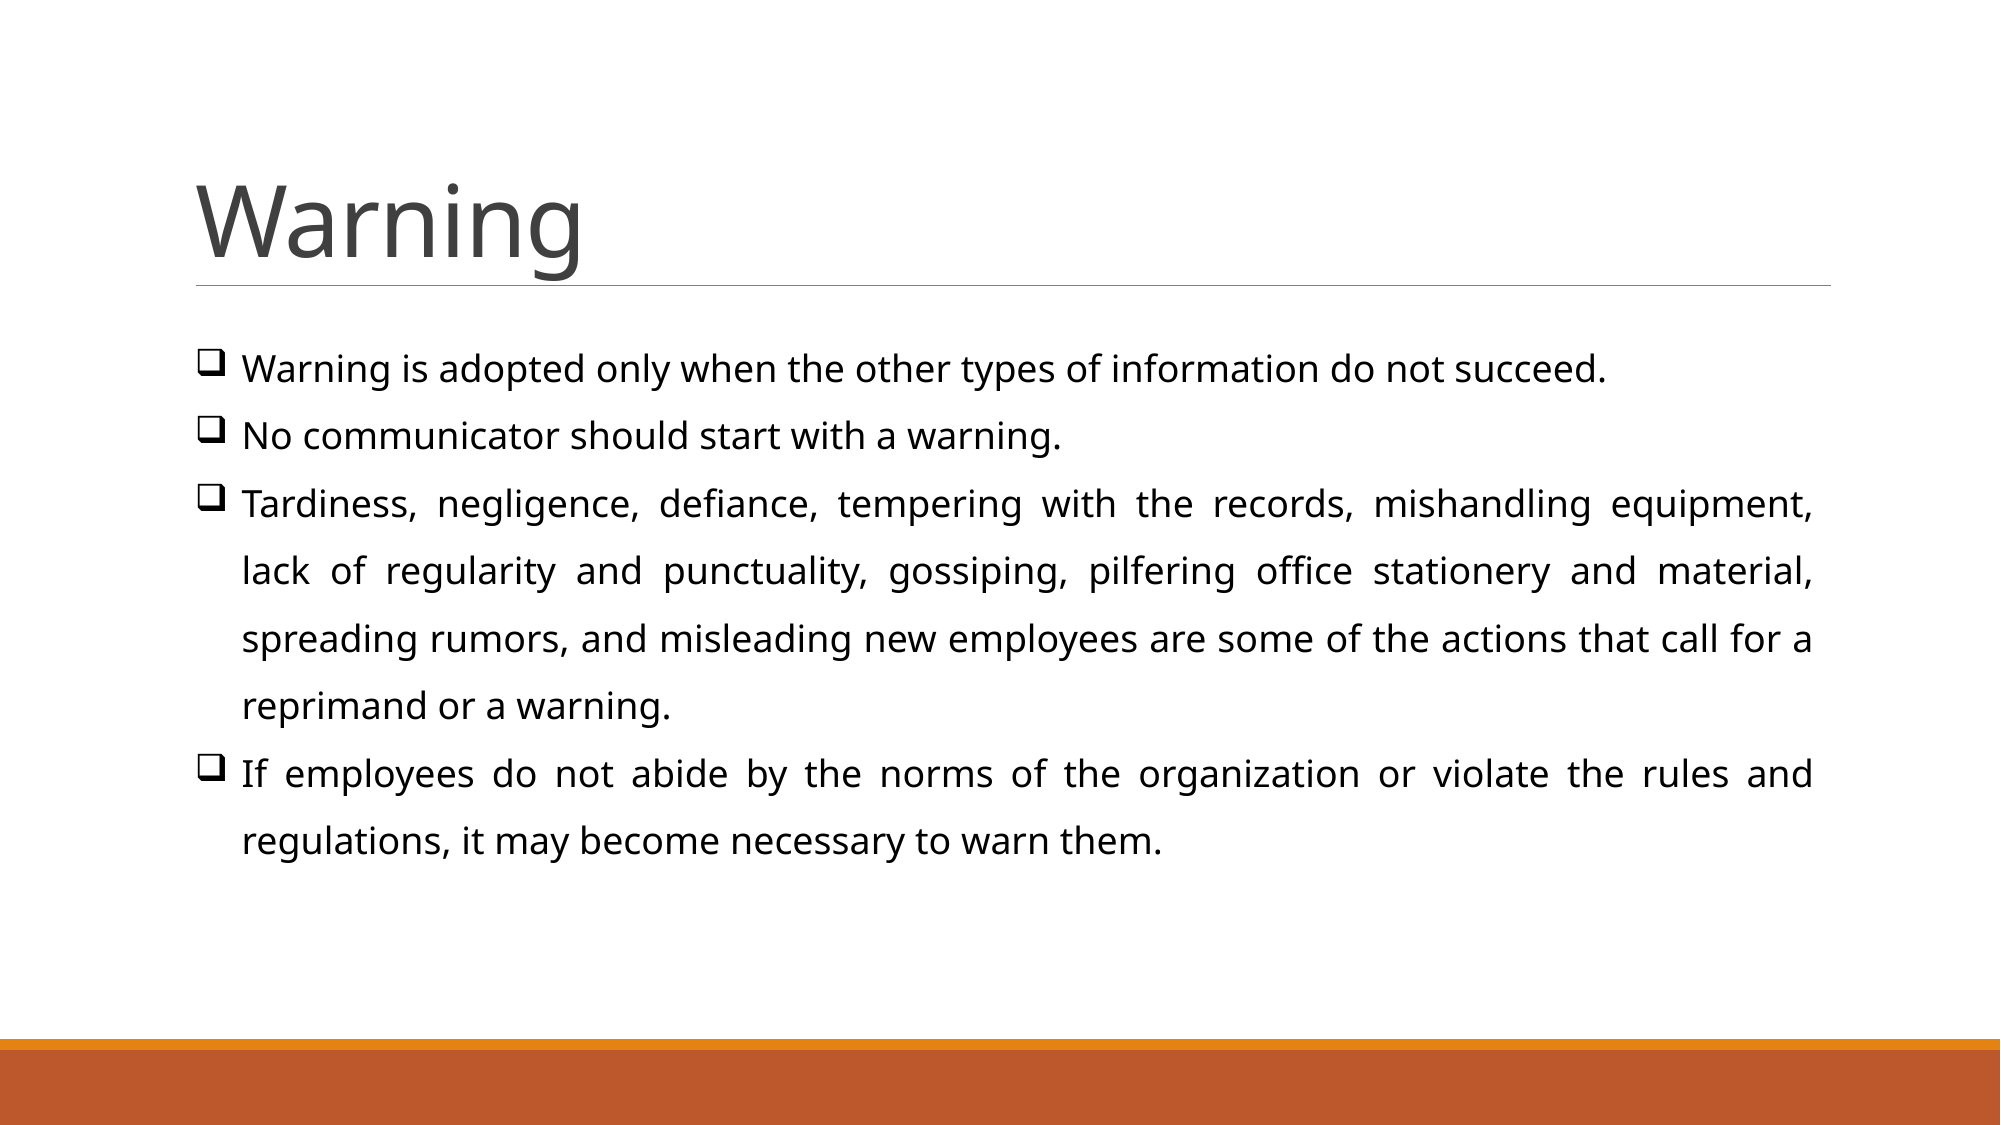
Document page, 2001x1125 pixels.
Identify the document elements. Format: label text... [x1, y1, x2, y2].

text_box Warning is adopted only when the other types of information do not succeed. No communicator should start with a warning. Tardiness, negligence, defiance, tempering with the records, mishandling equipment, lack of regularity and punctuality, gossiping, pilfering office stationery and material, spreading rumors, and misleading new employees are some of the actions that call for a reprimand or a warning. If employees do not abide by the norms of the organization or violate the rules and regulations, it may become necessary to warn them. [179, 314, 1830, 870]
title Warning [180, 47, 1830, 286]
